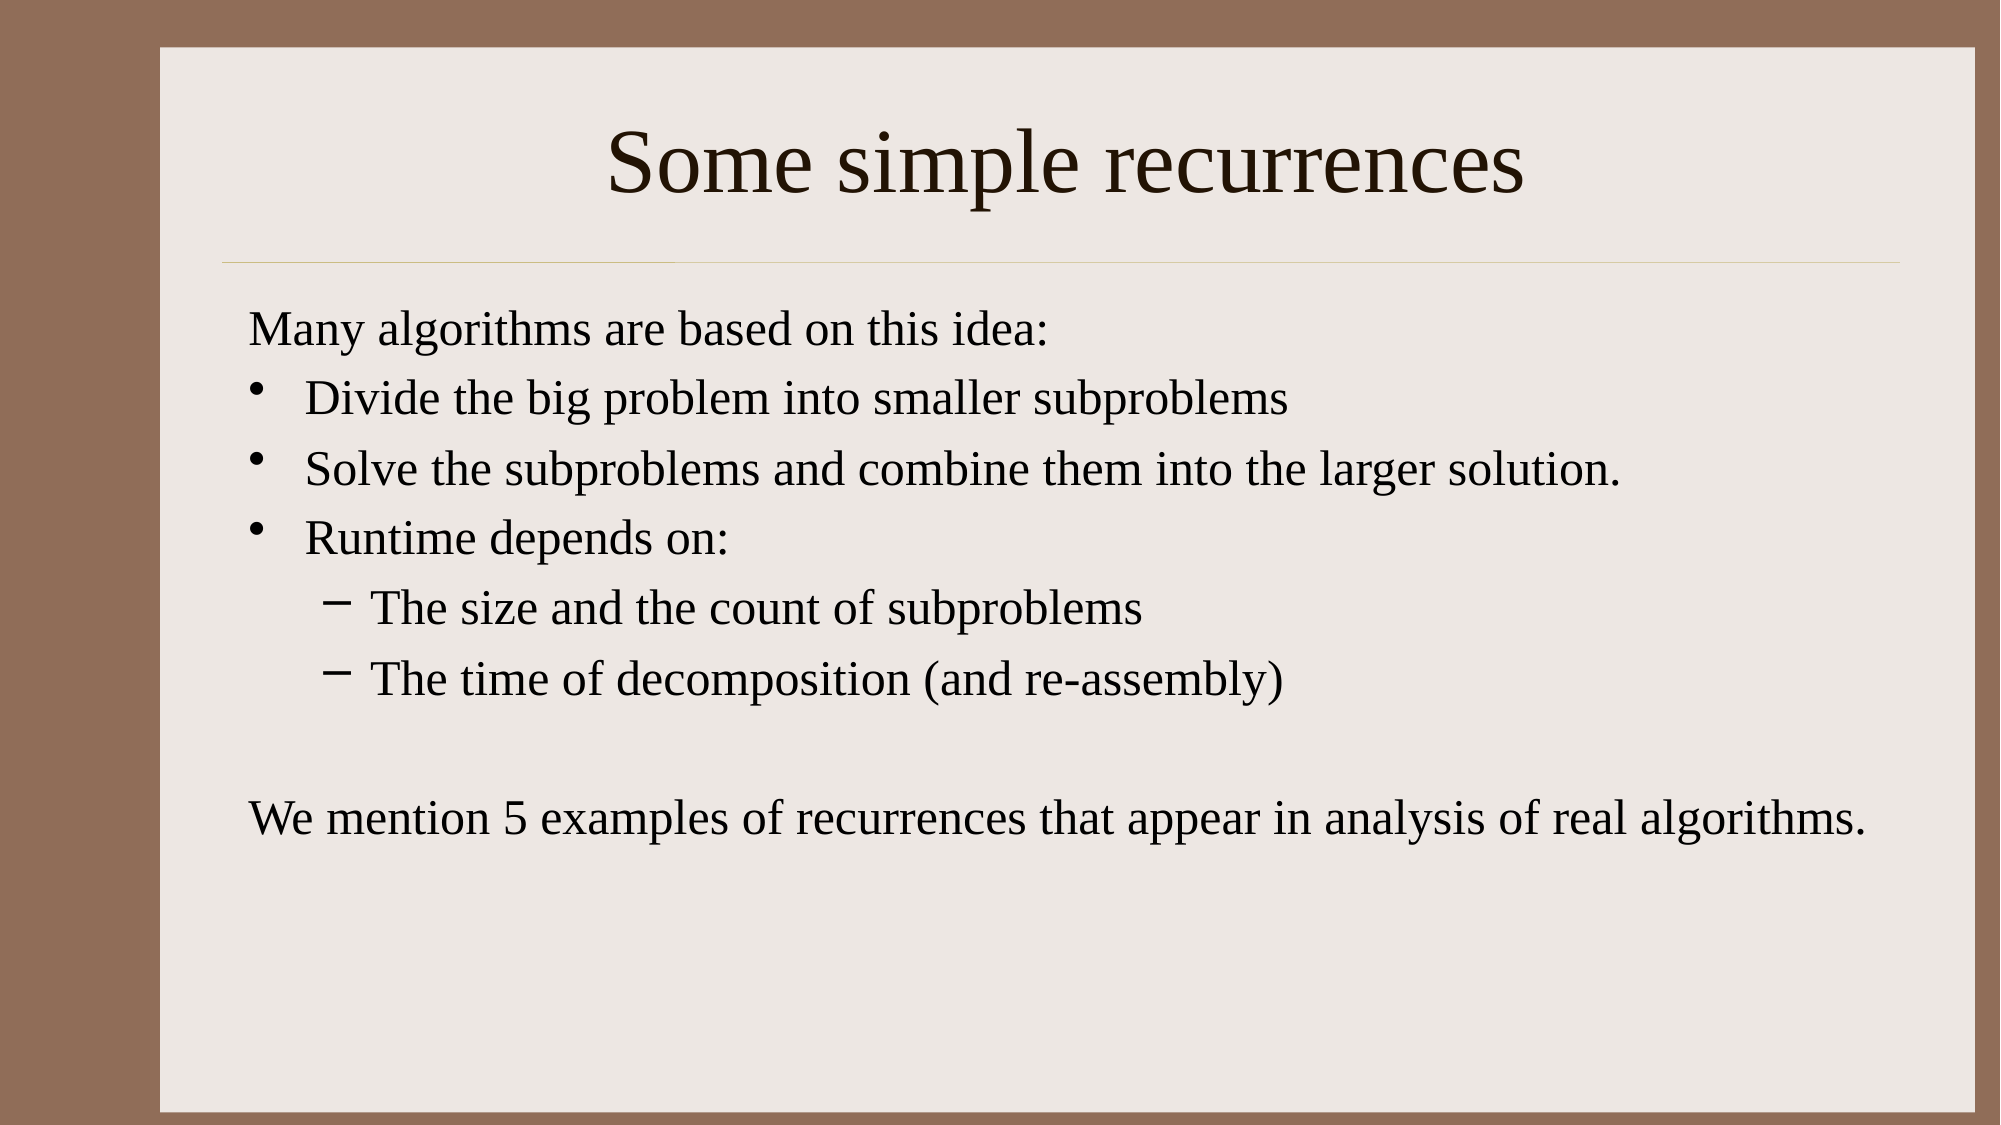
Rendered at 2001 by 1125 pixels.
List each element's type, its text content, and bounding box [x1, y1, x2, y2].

list Many algorithms are based on this idea: Divide the big problem into smaller subproblems Solve the subproblems and combine them into the larger solution. Runtime depends on: The size and the count of subproblems The time of decomposition (and re-assembly) We mention 5 examples of recurrences that appear in analysis of real algorithms. [233, 287, 1900, 963]
title Some simple recurrences [233, 62, 1900, 250]
